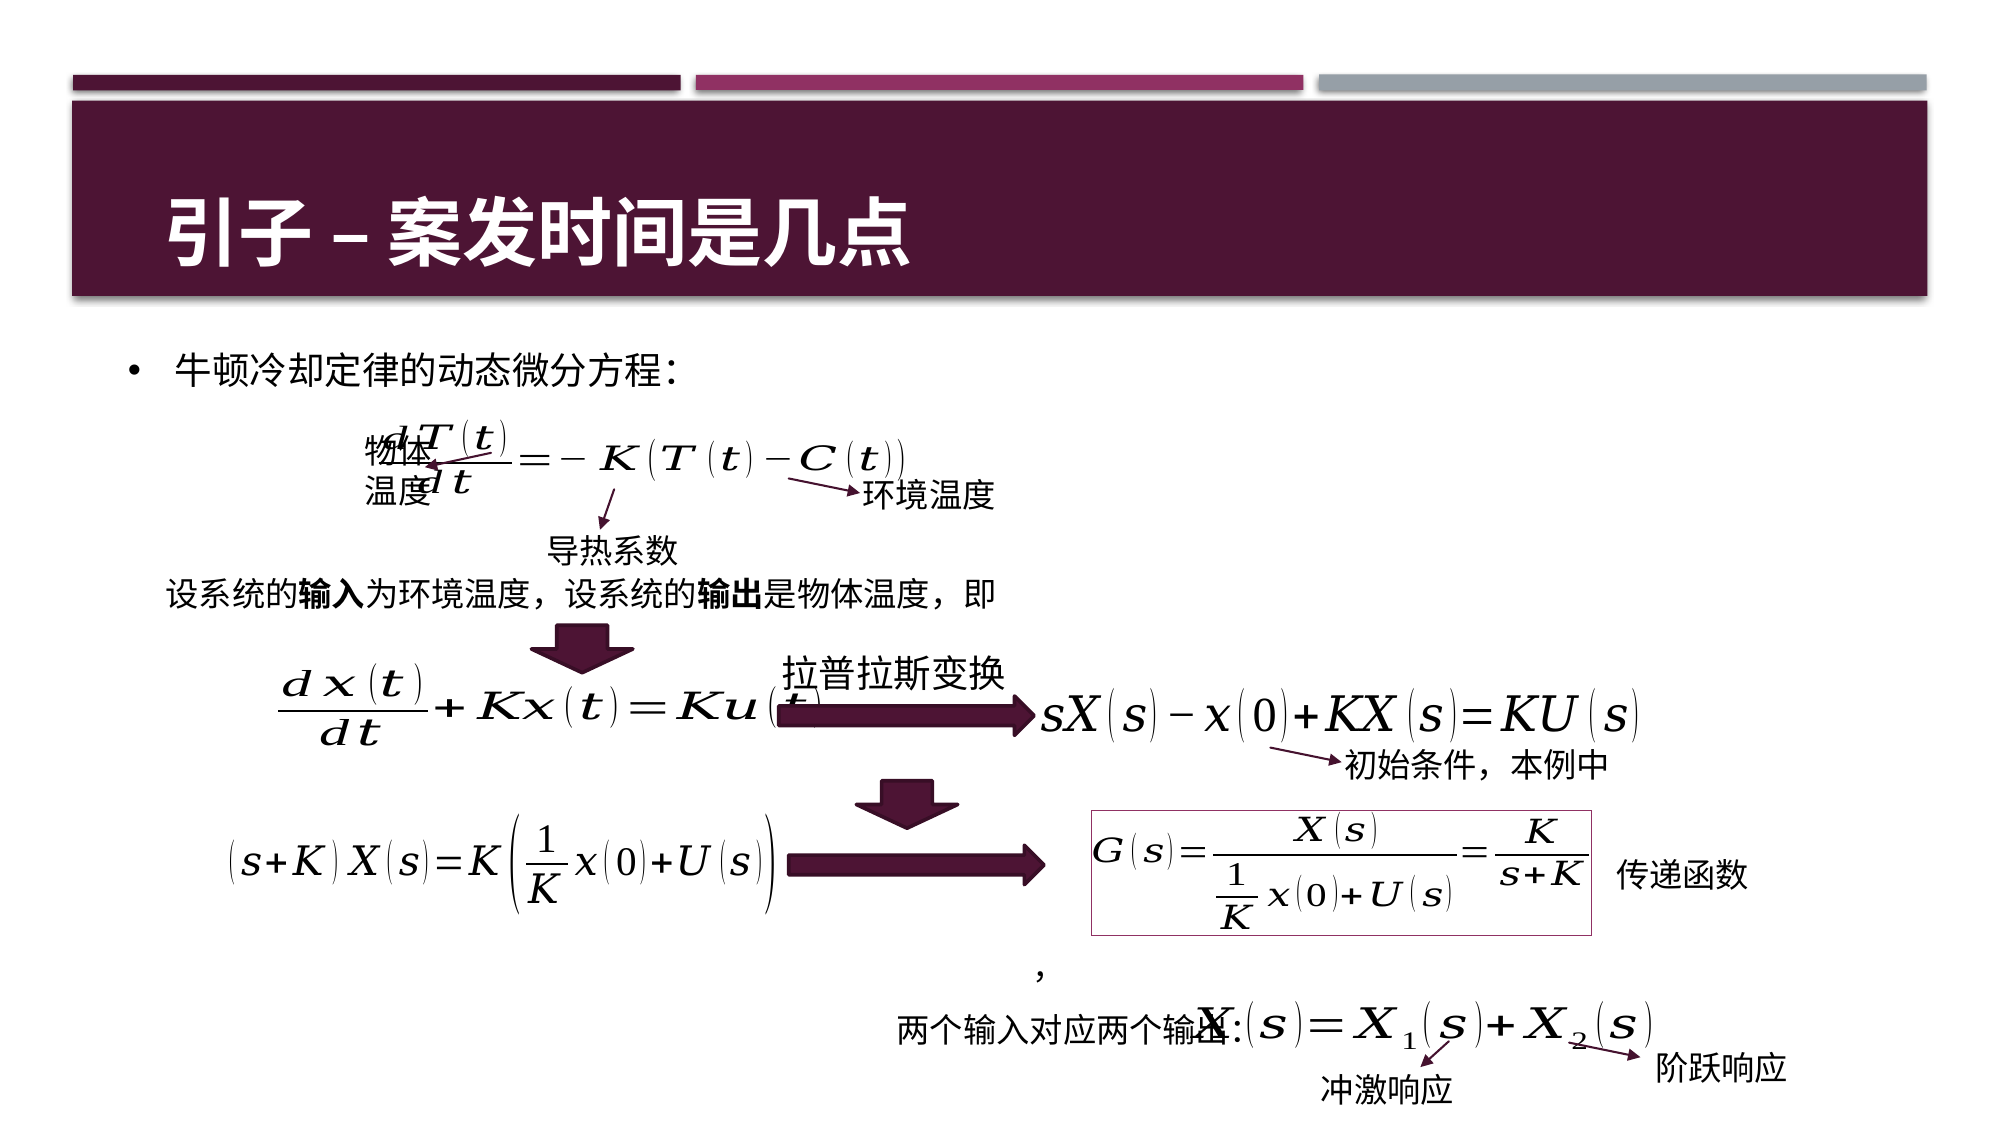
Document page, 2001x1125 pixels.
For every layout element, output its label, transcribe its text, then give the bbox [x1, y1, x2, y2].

text_box 阶跃响应 [1640, 1039, 1842, 1095]
text_box [854, 778, 960, 830]
text_box 冲激响应 [1306, 1062, 1693, 1117]
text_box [1568, 1042, 1641, 1058]
title 引子 – 案发时间是几点 [148, 114, 1799, 284]
text_box [776, 703, 1036, 738]
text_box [1269, 747, 1343, 763]
text_box 牛顿冷却定律的动态微分方程： [113, 339, 695, 400]
text_box 两个输入对应两个输出： [882, 1001, 1302, 1057]
text_box [529, 623, 635, 675]
text_box 导热系数 [531, 522, 711, 578]
text_box [786, 843, 1046, 887]
text_box 传递函数 [1601, 847, 1772, 902]
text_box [1419, 1040, 1450, 1068]
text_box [424, 452, 492, 468]
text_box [788, 477, 861, 494]
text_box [599, 488, 615, 531]
text_box 拉普拉斯变换 [766, 642, 1035, 703]
text_box 物体 温度 [349, 422, 449, 518]
text_box 环境温度 [847, 467, 1068, 522]
